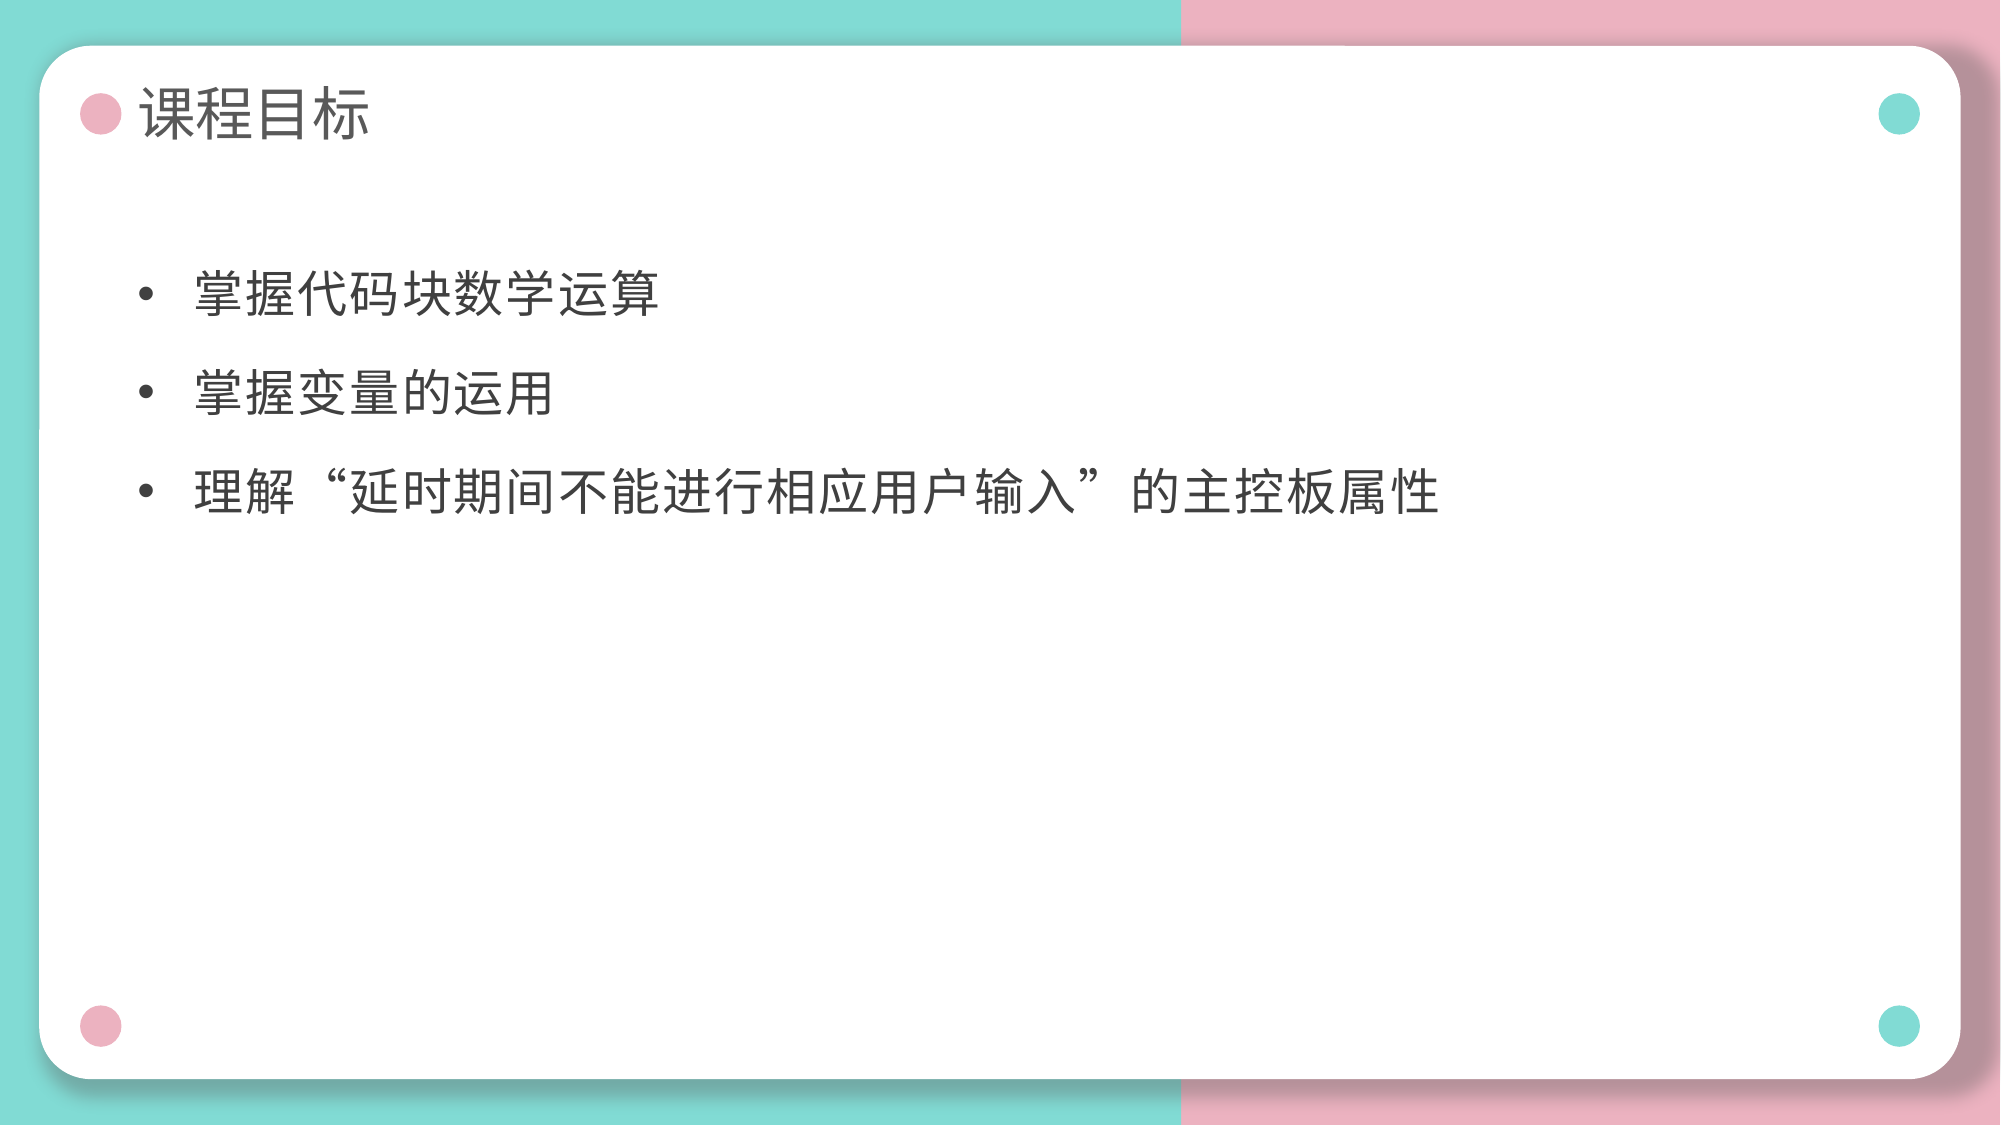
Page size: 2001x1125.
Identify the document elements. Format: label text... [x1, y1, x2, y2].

title 课程目标 [137, 77, 976, 157]
list 掌握代码块数学运算 掌握变量的运用 理解“延时期间不能进行相应用户输入”的主控板属性 [137, 237, 1863, 997]
